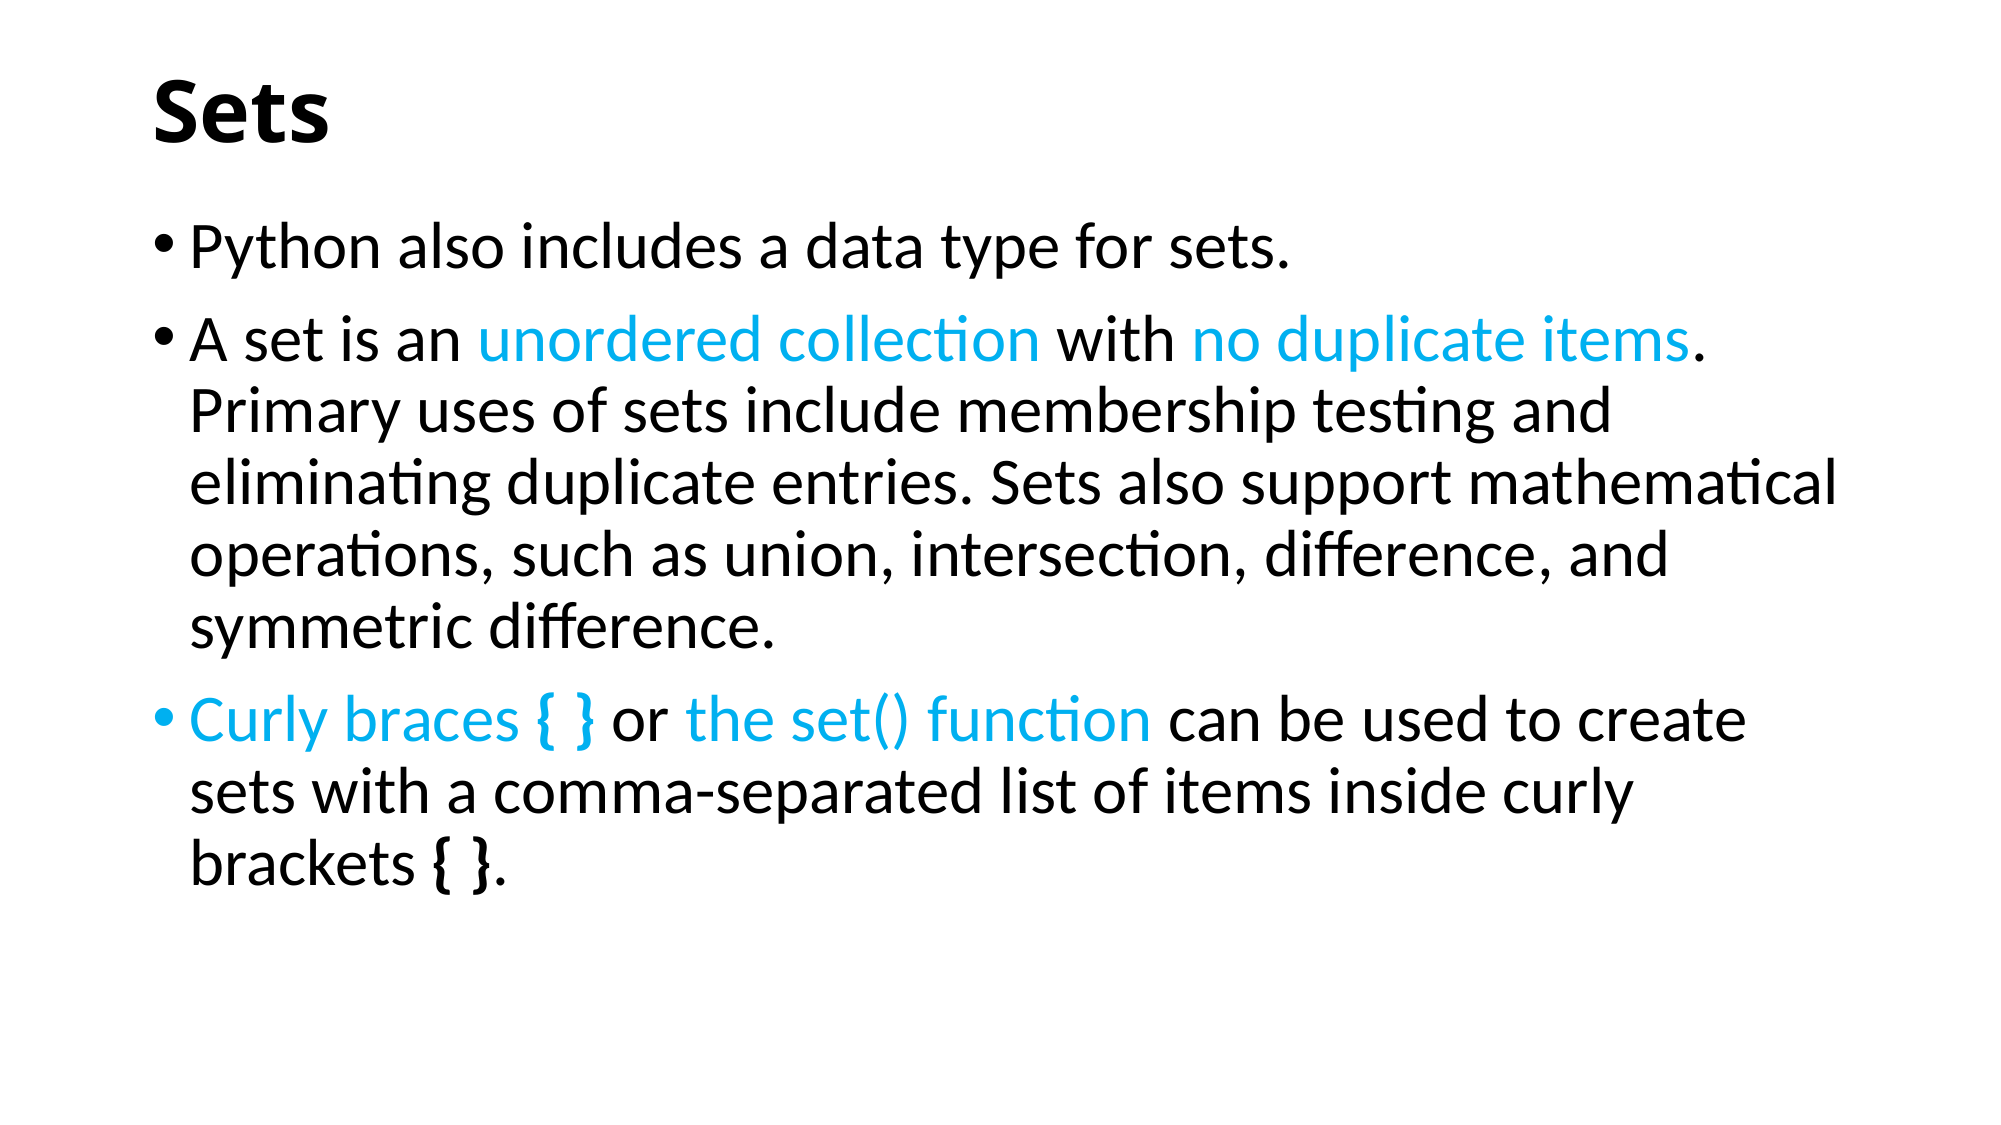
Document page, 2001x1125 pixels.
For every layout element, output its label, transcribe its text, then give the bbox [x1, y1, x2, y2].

list Python also includes a data type for sets. A set is an unordered collection with no duplicate items. Primary uses of sets include membership testing and eliminating duplicate entries. Sets also support mathematical operations, such as union, intersection, difference, and symmetric difference. Curly braces { } or the set() function can be used to create sets with a comma-separated list of items inside curly brackets { }. [137, 203, 1863, 944]
title Sets [137, 59, 1863, 169]
